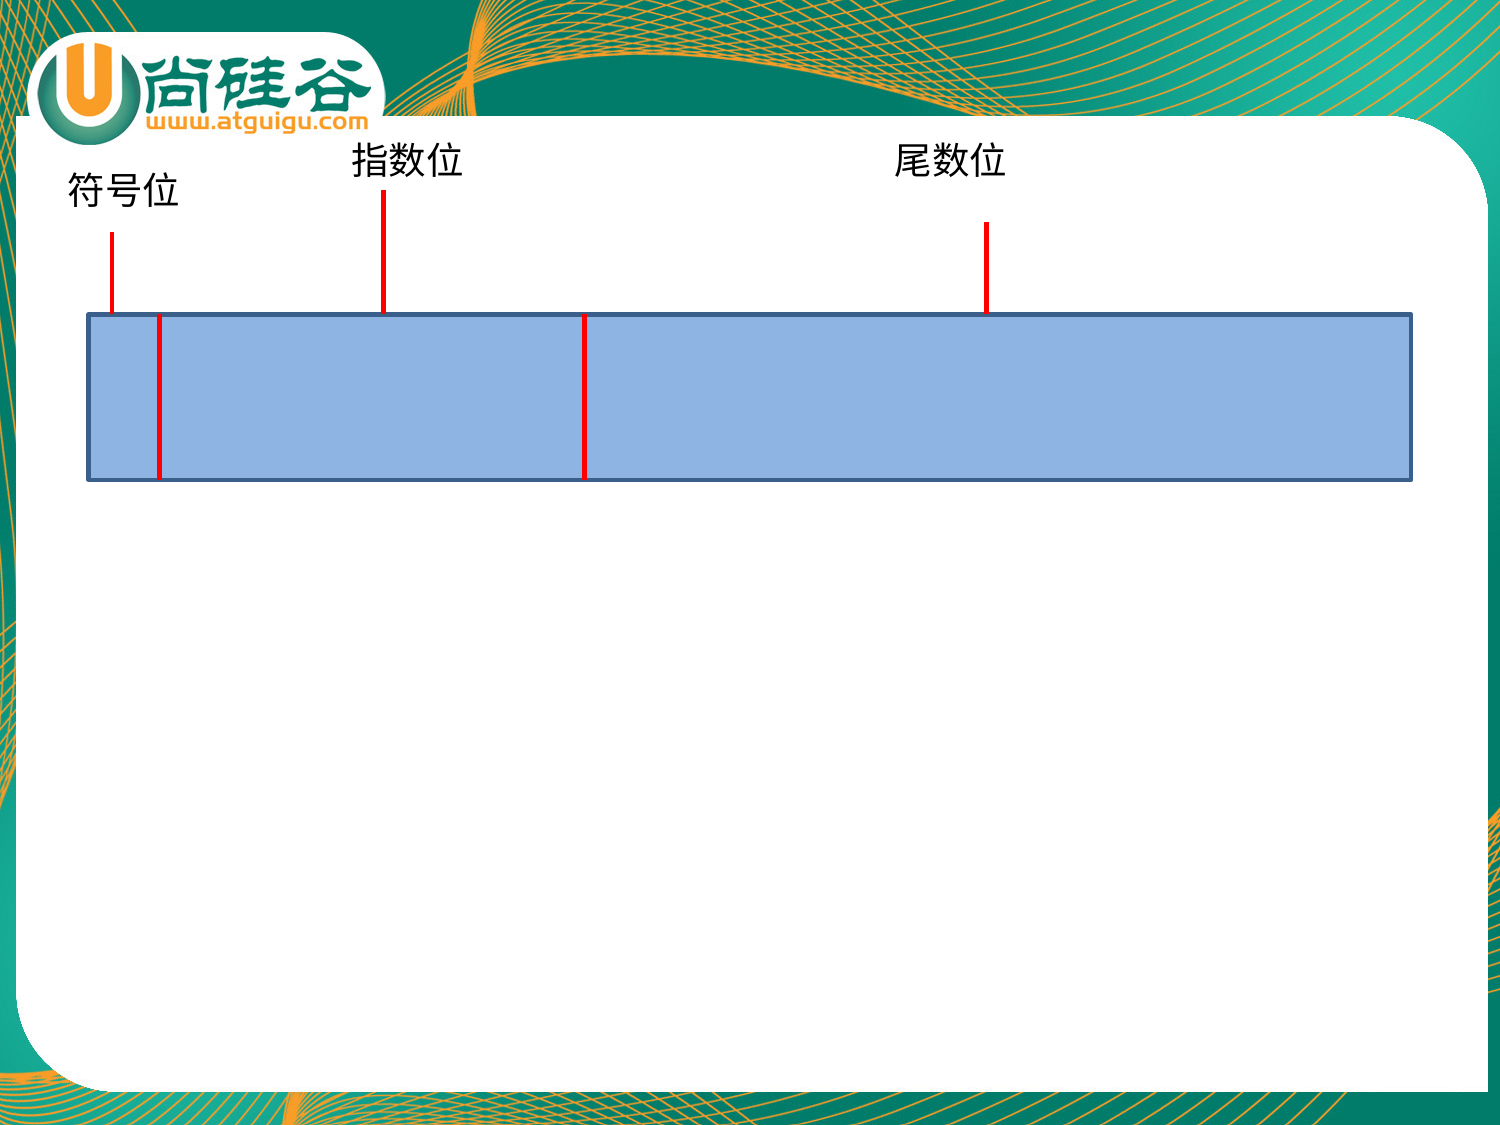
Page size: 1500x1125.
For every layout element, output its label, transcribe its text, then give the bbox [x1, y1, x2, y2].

text_box 尾数位 [879, 129, 1128, 190]
text_box 指数位 [336, 129, 490, 190]
text_box 符号位 [53, 160, 207, 220]
picture [0, 0, 1500, 1125]
text_box [86, 312, 1413, 482]
